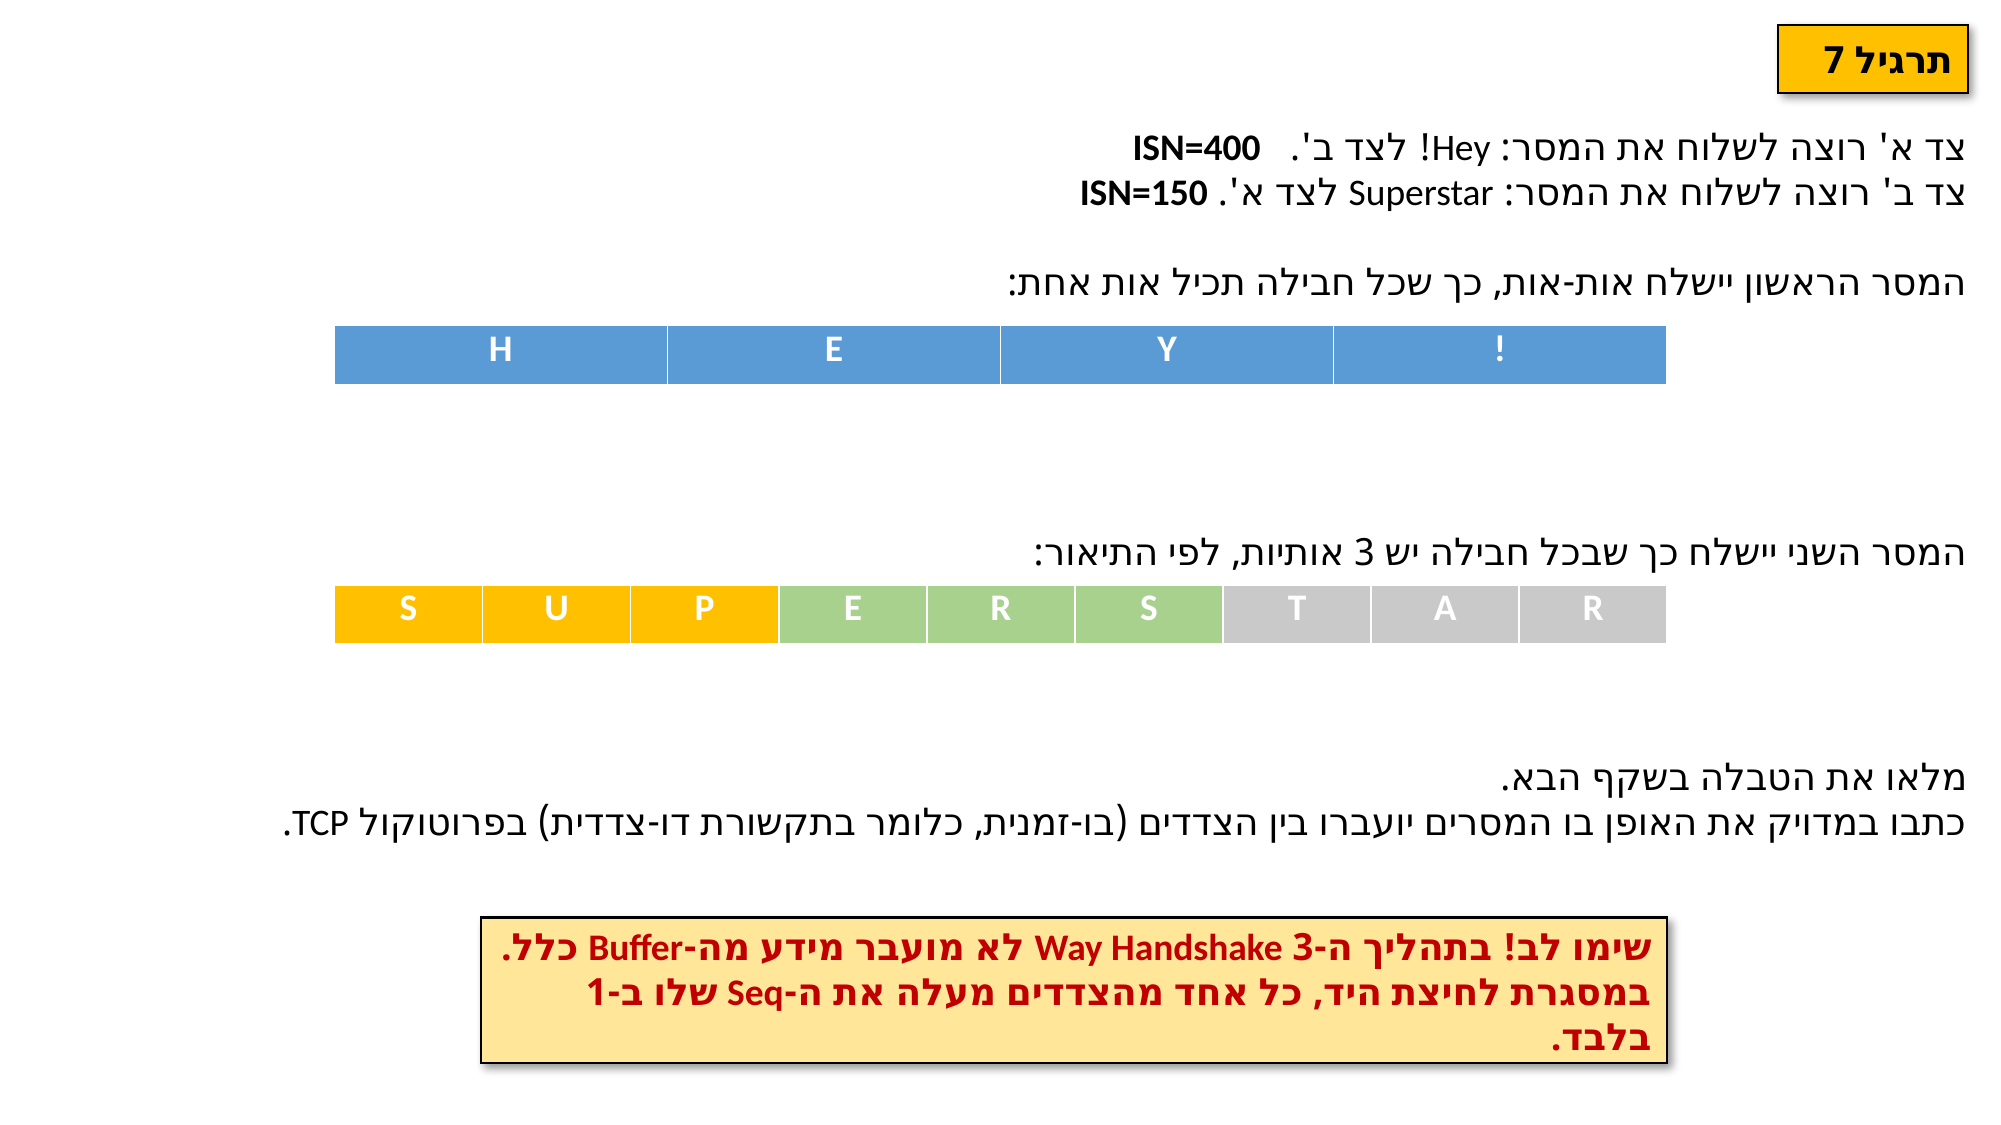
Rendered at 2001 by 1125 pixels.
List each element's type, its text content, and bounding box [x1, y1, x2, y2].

table_header ! [1334, 326, 1666, 384]
table_header T [1224, 586, 1370, 643]
table_header S [335, 586, 482, 643]
text_box צד א' רוצה לשלוח את המסר: Hey! לצד ב'. ISN=400 צד ב' רוצה לשלוח את המסר: Superstar לצד א'. ISN=150 המסר הראשון יישלח אות-אות, כך שכל חבילה תכיל אות אחת: המסר השני יישלח כך שבכל חבילה יש 3 אותיות, לפי התיאור: מלאו את הטבלה בשקף הבא. כתבו במדויק את האופן בו המסרים יועברו בין הצדדים (בו-זמנית, כלומר בתקשורת דו-צדדית) בפרוטוקול TCP. [37, 116, 1983, 851]
text_box תרגיל 7 [1777, 23, 1969, 94]
table_header H [335, 326, 667, 384]
table_header S [1076, 586, 1222, 643]
text_box שימו לב! בתהליך ה-3 Way Handshake לא מועבר מידע מה-Buffer כלל. במסגרת לחיצת היד, כל אחד מהצדדים מעלה את ה-Seq שלו ב-1 בלבד. [479, 916, 1668, 1065]
table_header E [780, 586, 926, 643]
table_header A [1372, 586, 1518, 643]
table_header P [631, 586, 778, 643]
table_header E [668, 326, 1000, 384]
table_header R [928, 586, 1074, 643]
table_header R [1520, 586, 1666, 643]
table_header U [483, 586, 630, 643]
table_header Y [1001, 326, 1333, 384]
